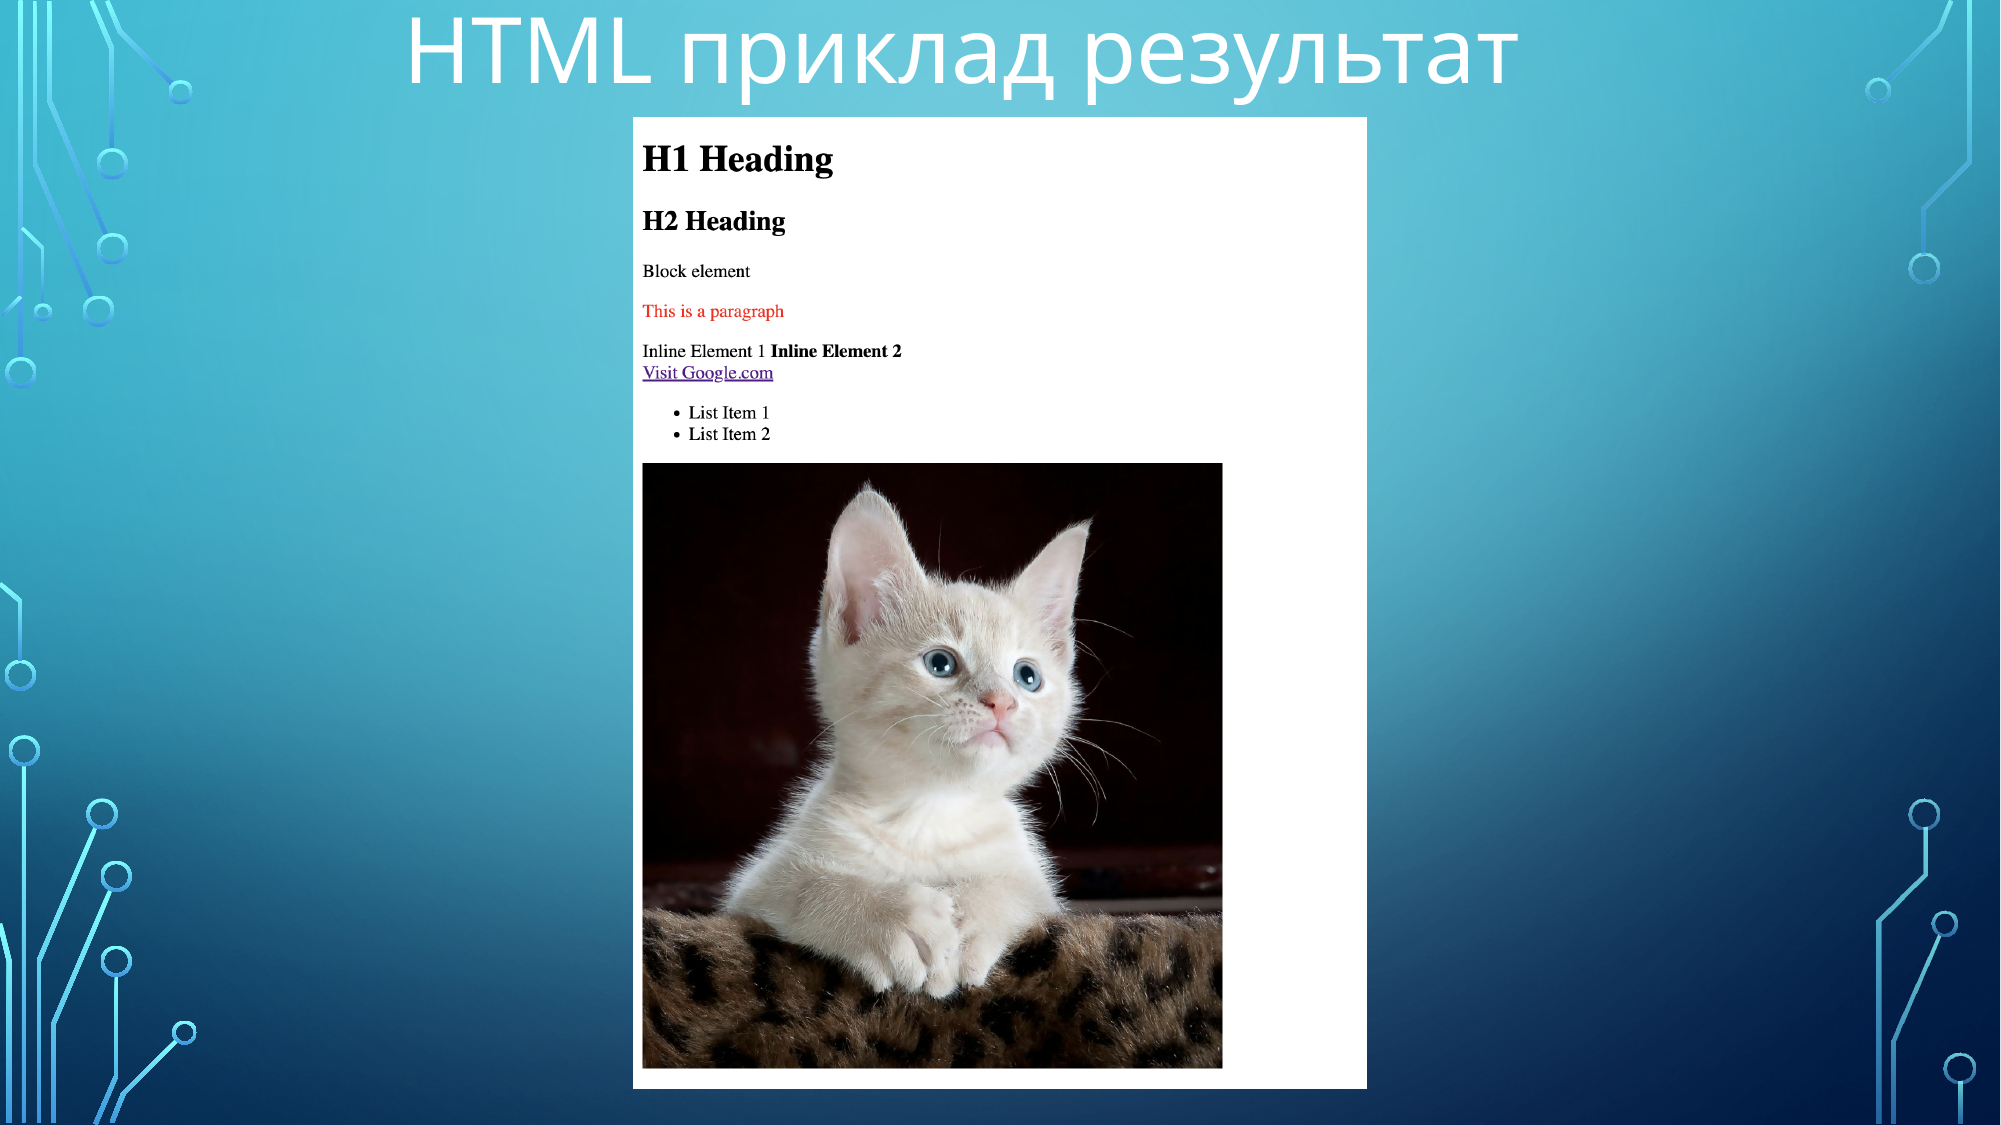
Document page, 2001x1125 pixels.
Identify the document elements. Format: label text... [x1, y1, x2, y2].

picture [633, 117, 1367, 1090]
text_box HTML приклад результат [150, 0, 1774, 219]
